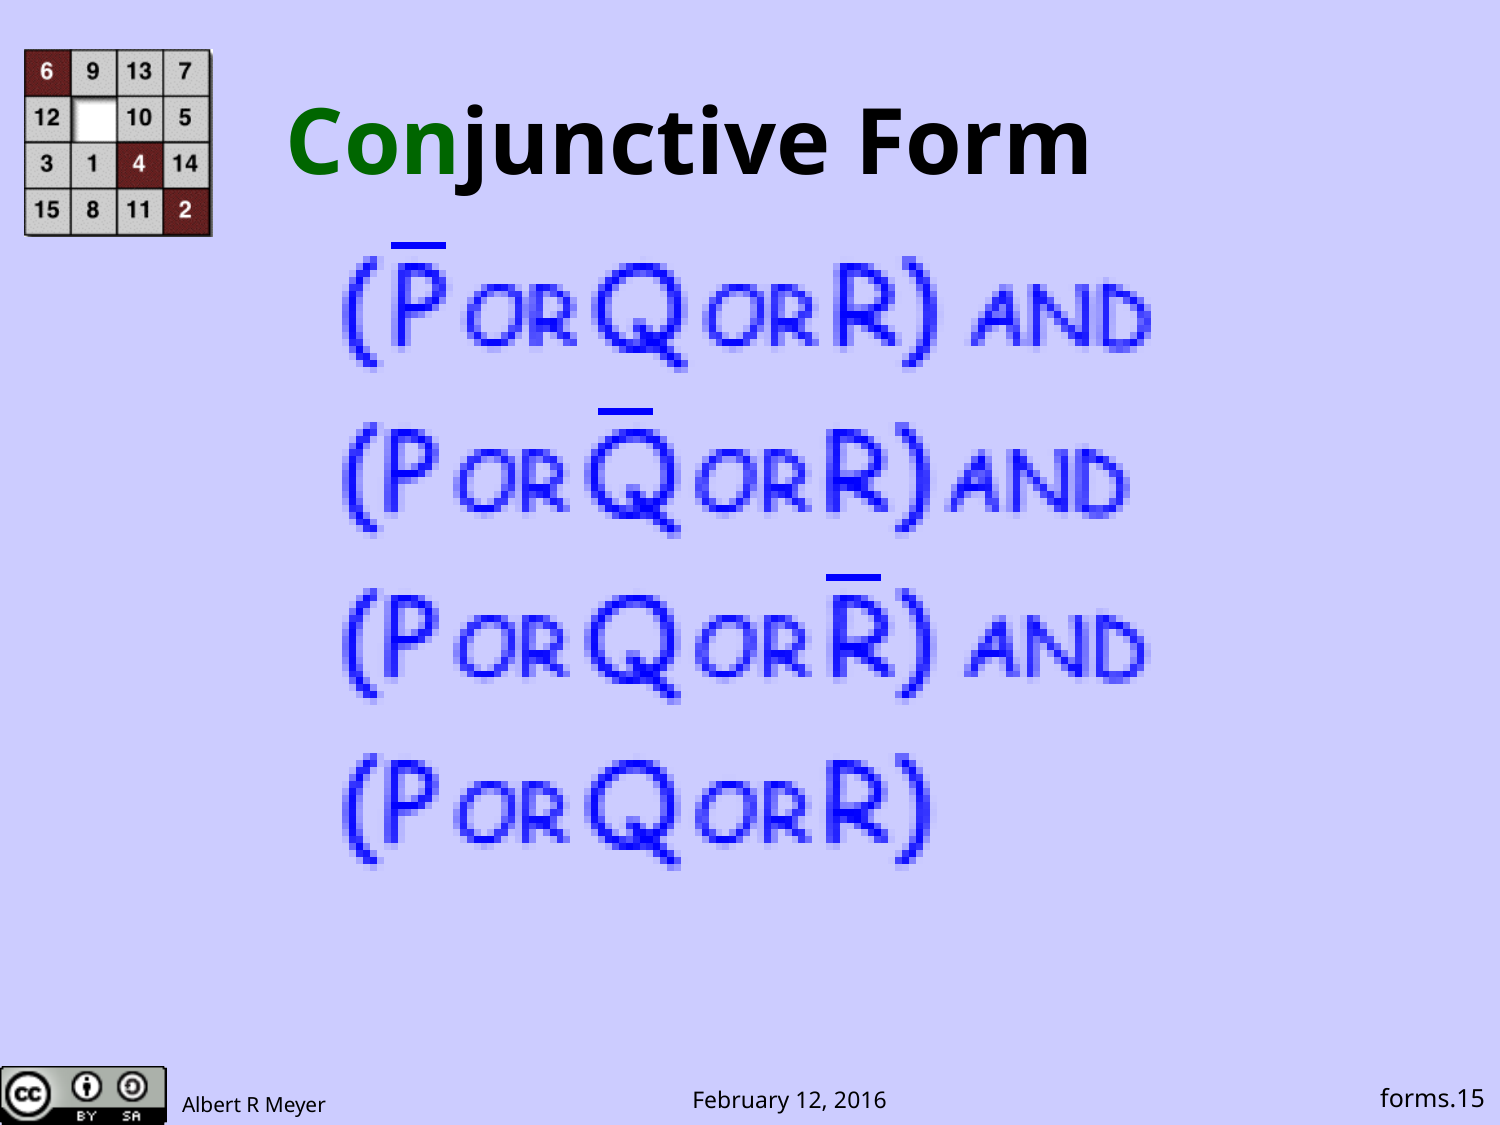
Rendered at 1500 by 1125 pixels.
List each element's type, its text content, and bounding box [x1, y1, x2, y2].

title Conjunctive Form [270, 59, 1472, 216]
picture [24, 49, 213, 237]
picture [0, 1066, 167, 1125]
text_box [329, 214, 1173, 886]
slide_number forms.15 [1352, 1074, 1500, 1121]
